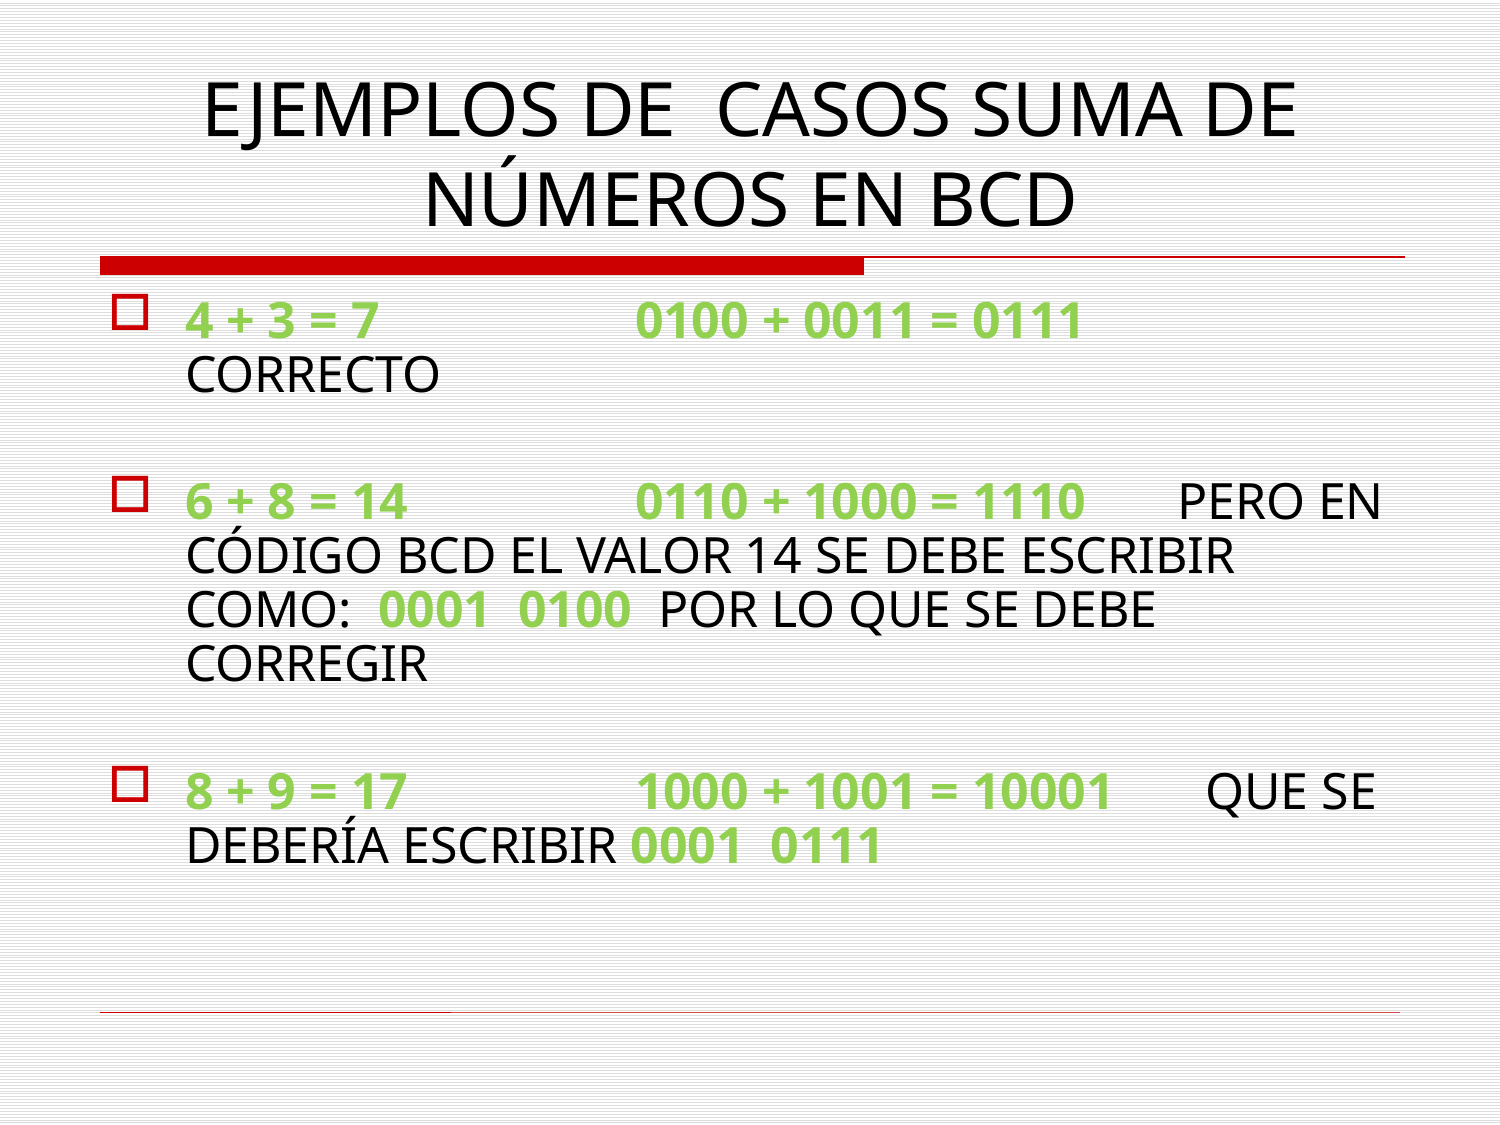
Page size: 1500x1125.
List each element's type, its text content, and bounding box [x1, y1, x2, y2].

title EJEMPLOS DE CASOS SUMA DE NÚMEROS EN BCD [94, 50, 1407, 250]
list 4 + 3 = 7 0100 + 0011 = 0111 CORRECTO 6 + 8 = 14 0110 + 1000 = 1110 PERO EN CÓDIGO BCD EL VALOR 14 SE DEBE ESCRIBIR COMO: 0001 0100 POR LO QUE SE DEBE CORREGIR 8 + 9 = 17 1000 + 1001 = 10001 QUE SE DEBERÍA ESCRIBIR 0001 0111 [92, 287, 1406, 988]
